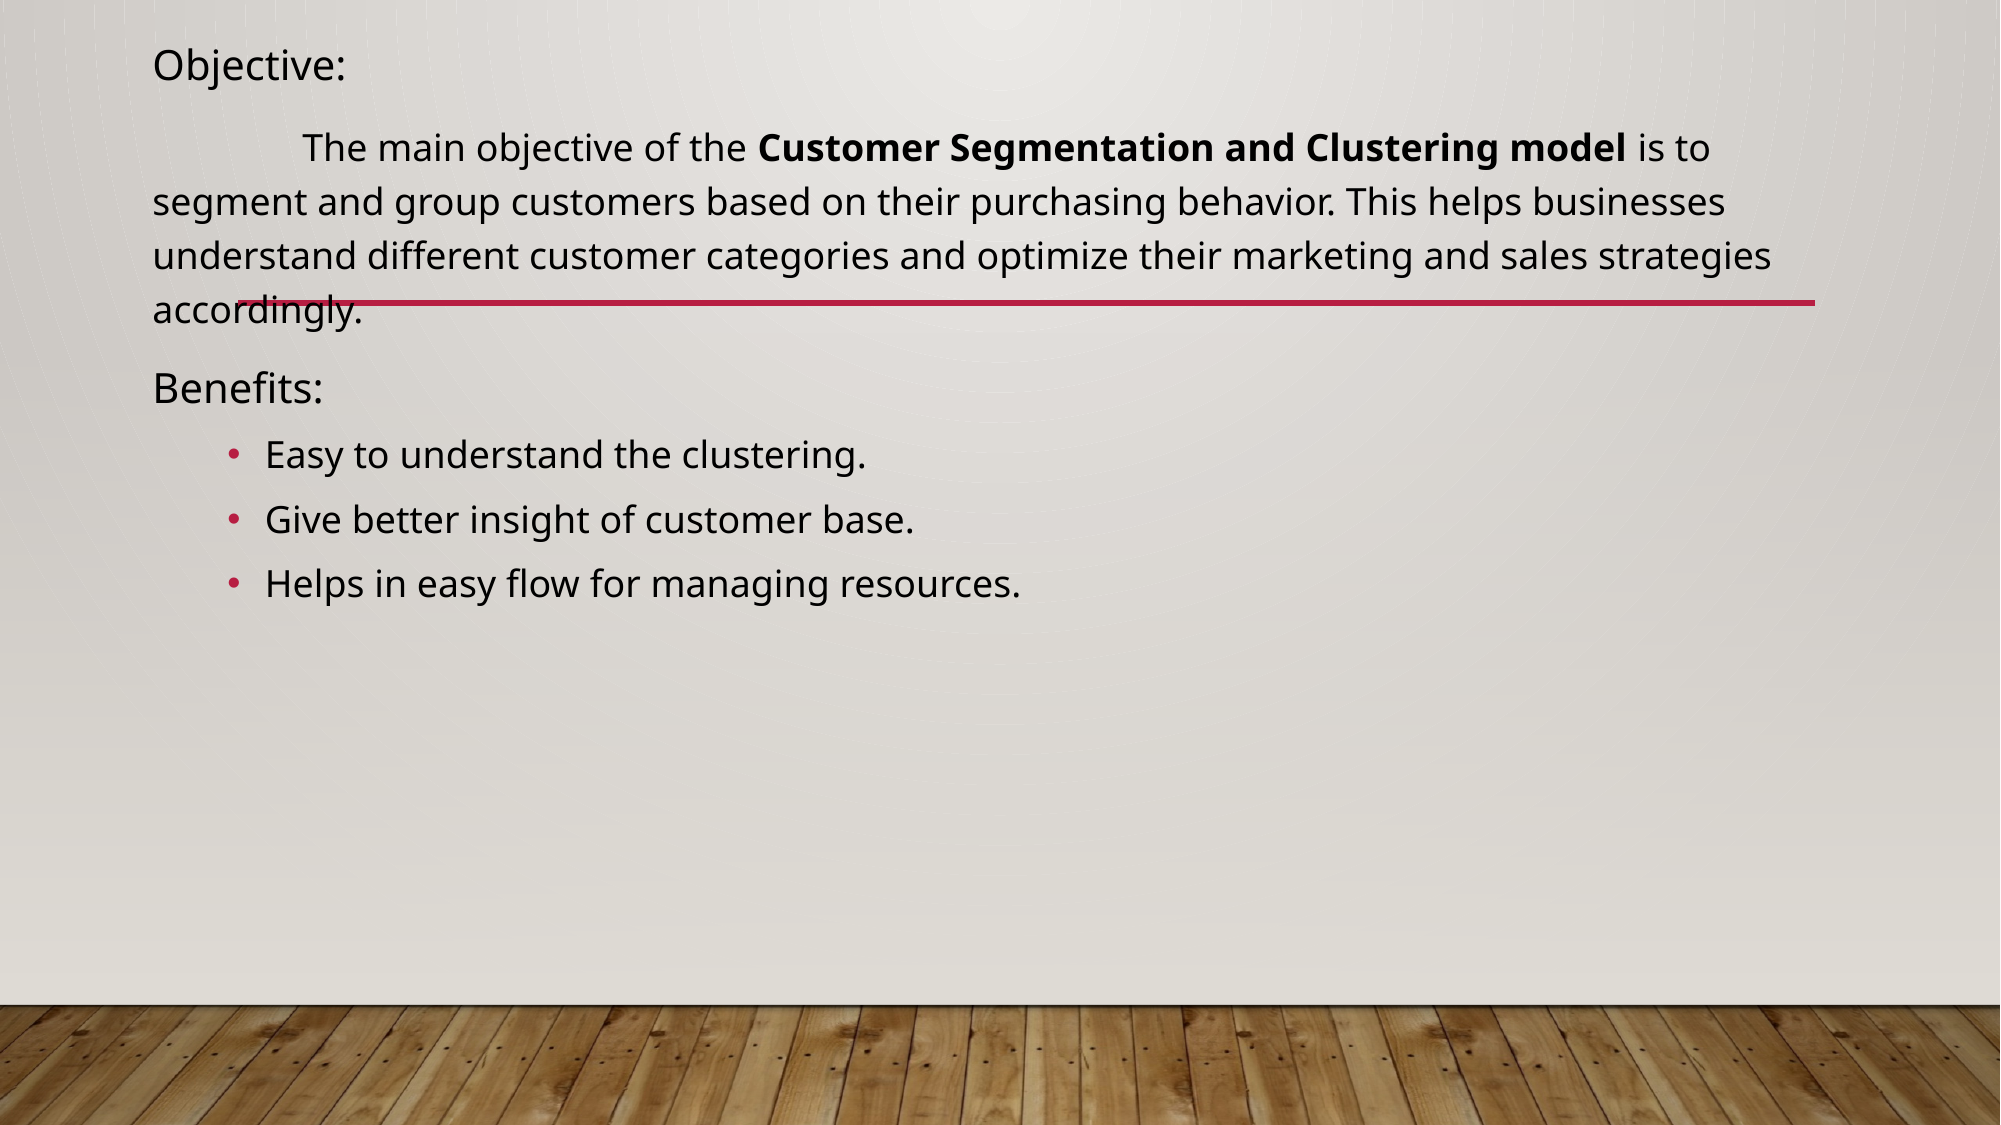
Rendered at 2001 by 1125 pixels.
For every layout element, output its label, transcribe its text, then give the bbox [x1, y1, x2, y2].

picture [0, 1005, 2000, 1125]
list Objective: The main objective of the Customer Segmentation and Clustering model is to segment and group customers based on their purchasing behavior. This helps businesses understand different customer categories and optimize their marketing and sales strategies accordingly. Benefits: Easy to understand the clustering. Give better insight of customer base. Helps in easy flow for managing resources. [137, 20, 1863, 1014]
